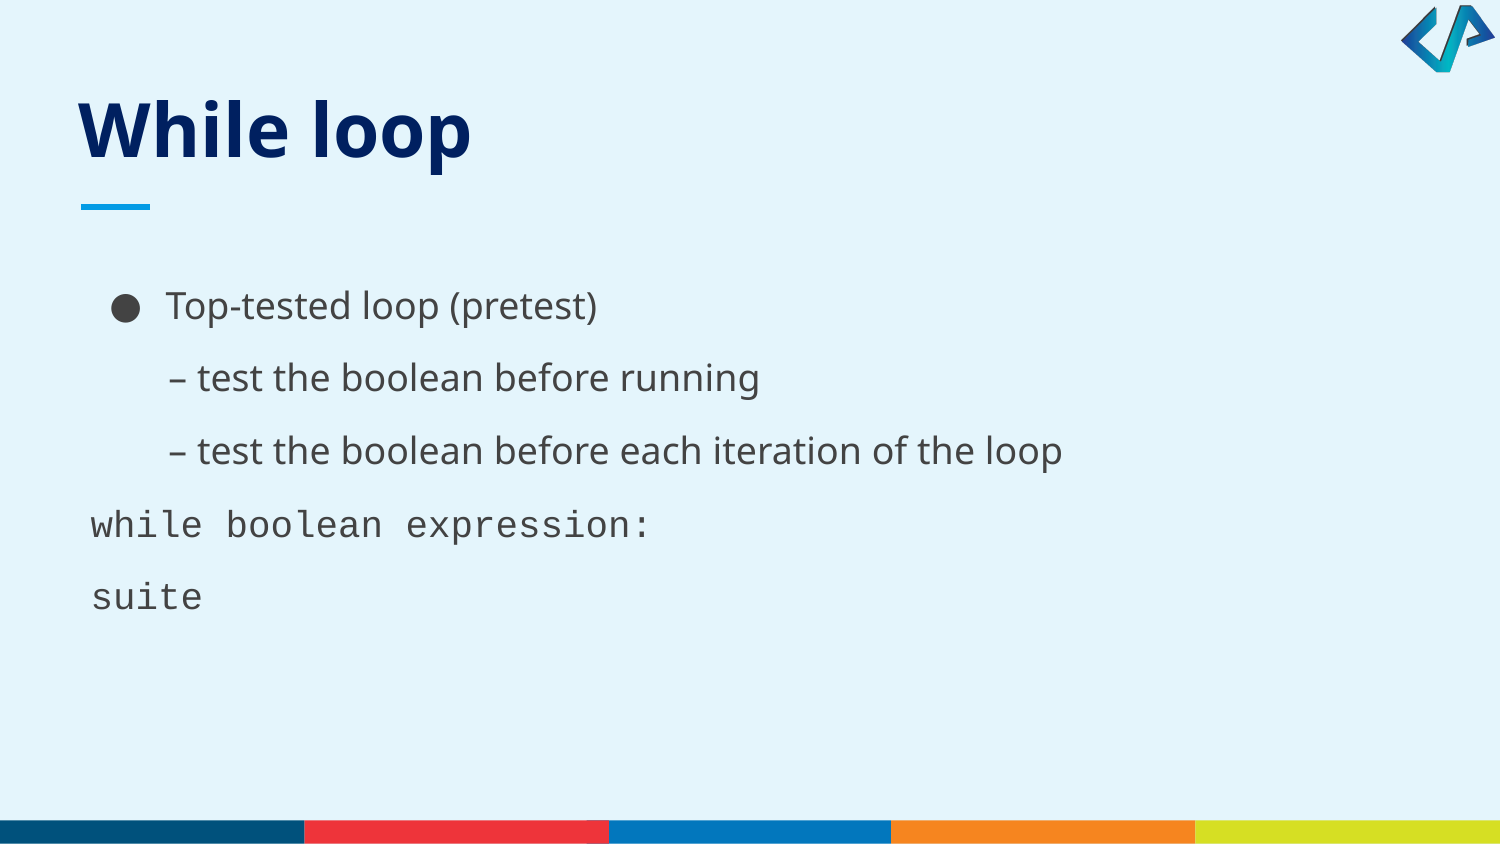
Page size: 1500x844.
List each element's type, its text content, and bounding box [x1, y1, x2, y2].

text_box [0, 820, 1500, 844]
text_box While loop [63, 85, 1437, 188]
picture [1397, 0, 1500, 77]
text_box Top-tested loop (pretest) – test the boolean before running – test the boolean before each iteration of the loop while boolean expression: suite [75, 260, 1425, 793]
